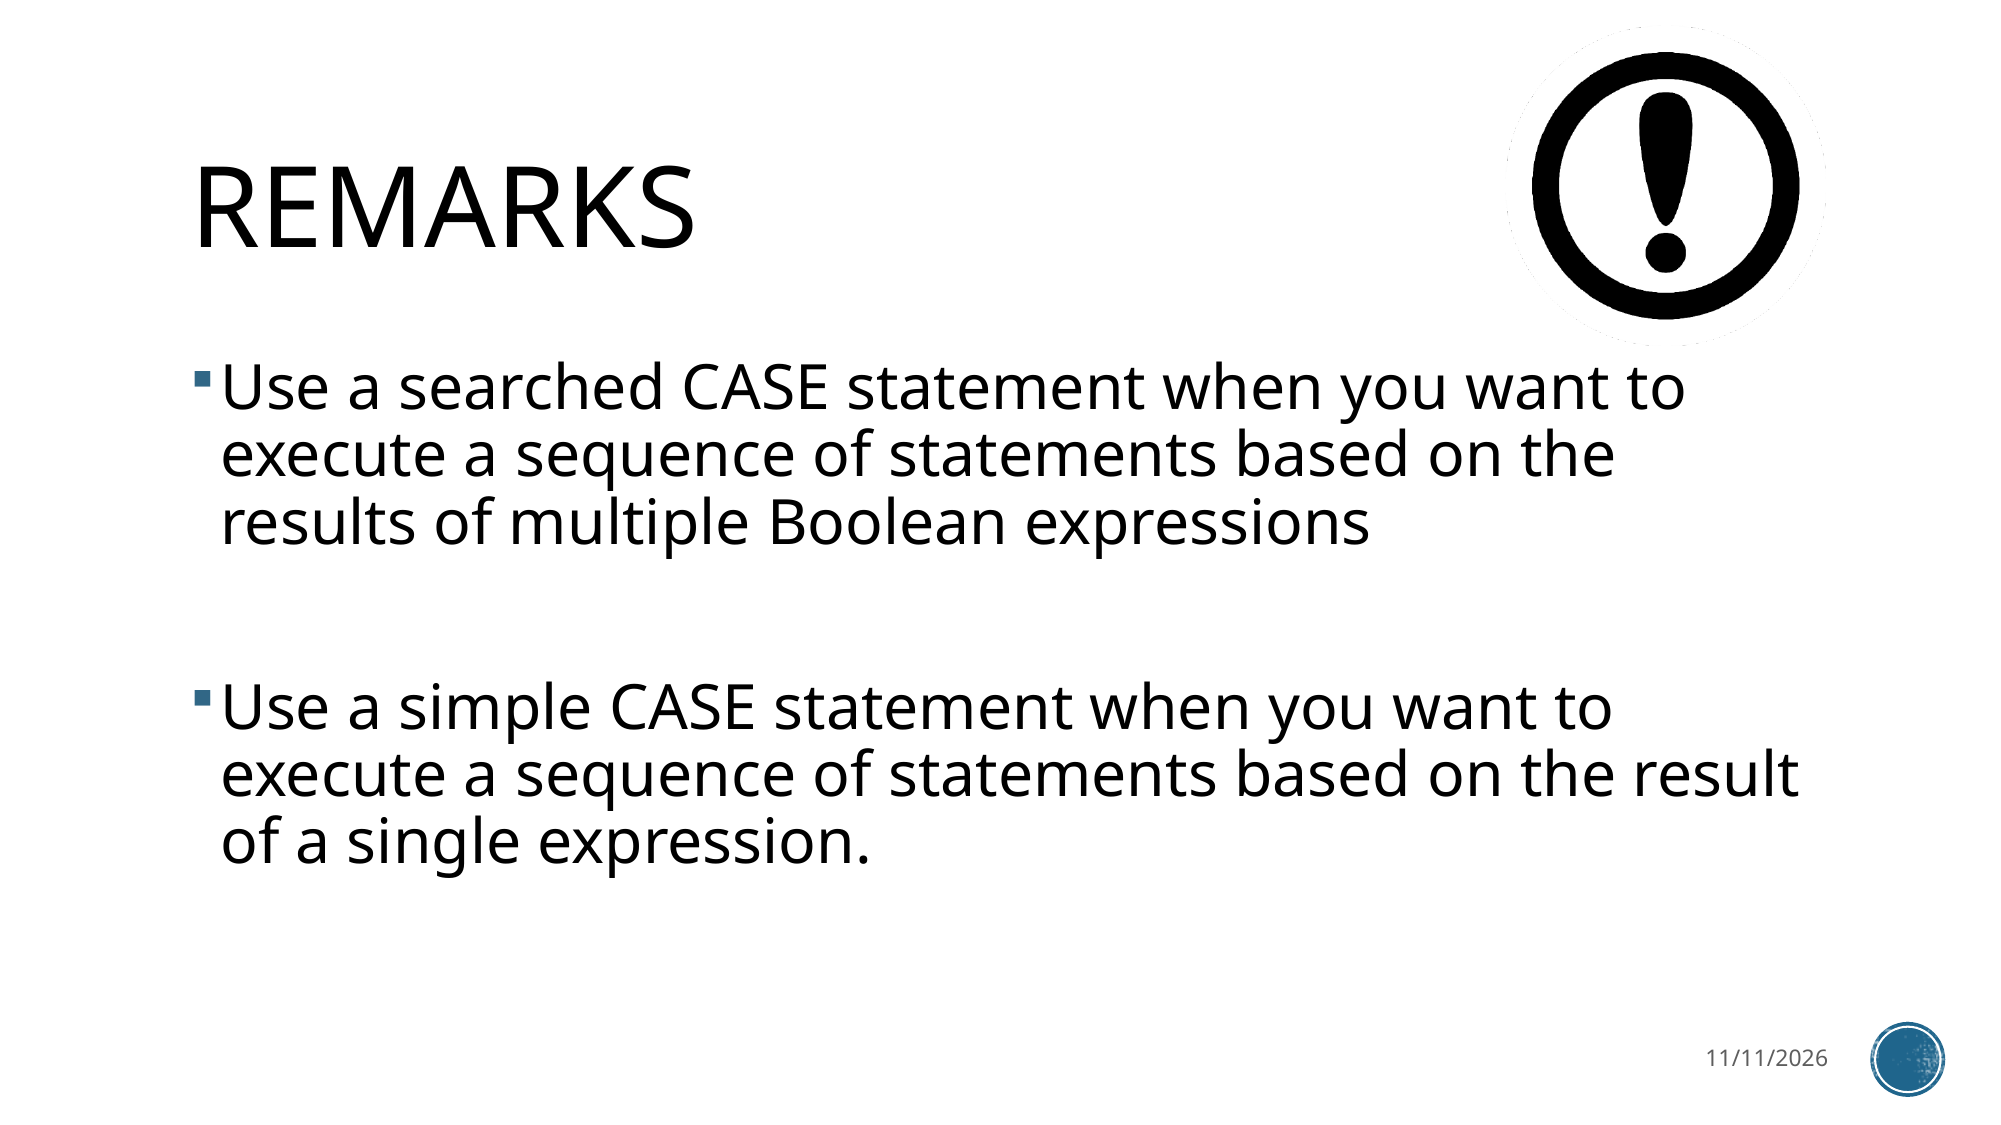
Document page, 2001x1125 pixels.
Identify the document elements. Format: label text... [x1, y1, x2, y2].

title REMARKS [175, 79, 1505, 344]
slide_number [1306, 1028, 1844, 1089]
list Use a searched CASE statement when you want to execute a sequence of statements based on the results of multiple Boolean expressions Use a simple CASE statement when you want to execute a sequence of statements based on the result of a single expression. [175, 348, 1826, 1013]
picture [1505, 25, 1826, 346]
